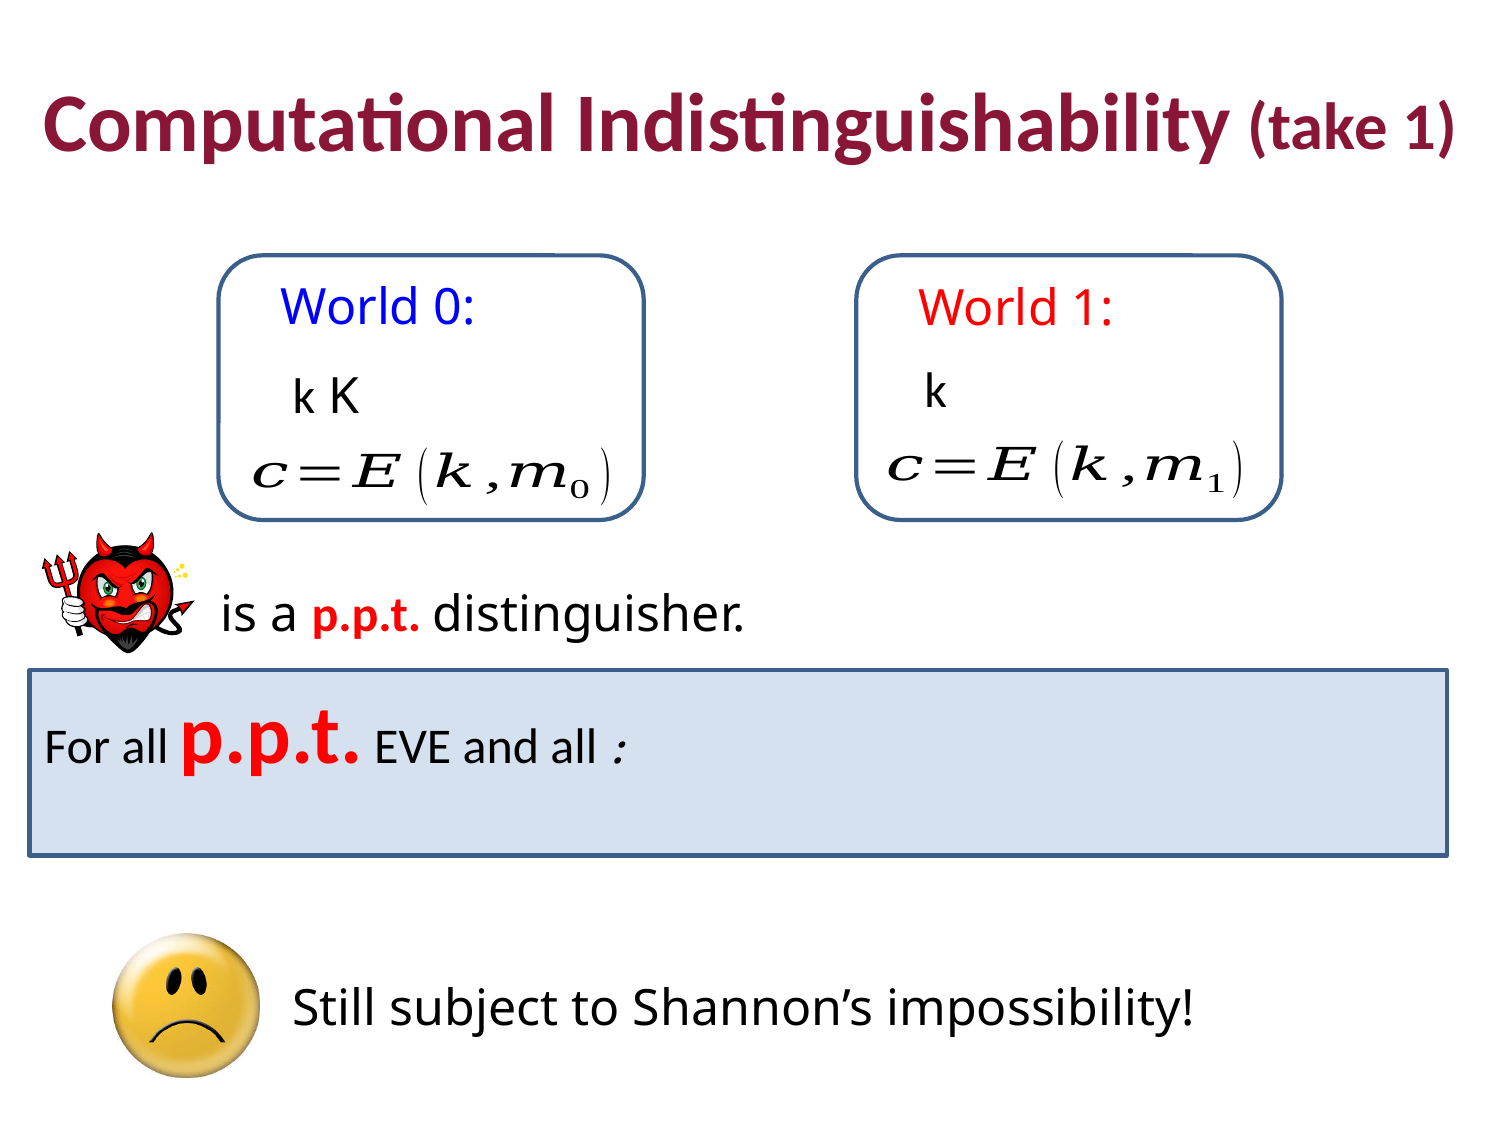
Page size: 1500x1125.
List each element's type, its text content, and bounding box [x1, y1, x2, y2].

text_box [216, 253, 646, 523]
picture [40, 531, 196, 654]
picture [112, 933, 260, 1079]
text_box World 1: [903, 268, 1189, 343]
subtitle Computational Indistinguishability [0, 60, 1353, 178]
text_box [27, 668, 1449, 858]
text_box is a p.p.t. distinguisher. [205, 531, 1447, 691]
text_box Still subject to Shannon’s impossibility! [277, 936, 1500, 1075]
text_box (take 1) [1193, 74, 1500, 193]
text_box World 0: [265, 267, 552, 342]
text_box [854, 253, 1284, 523]
